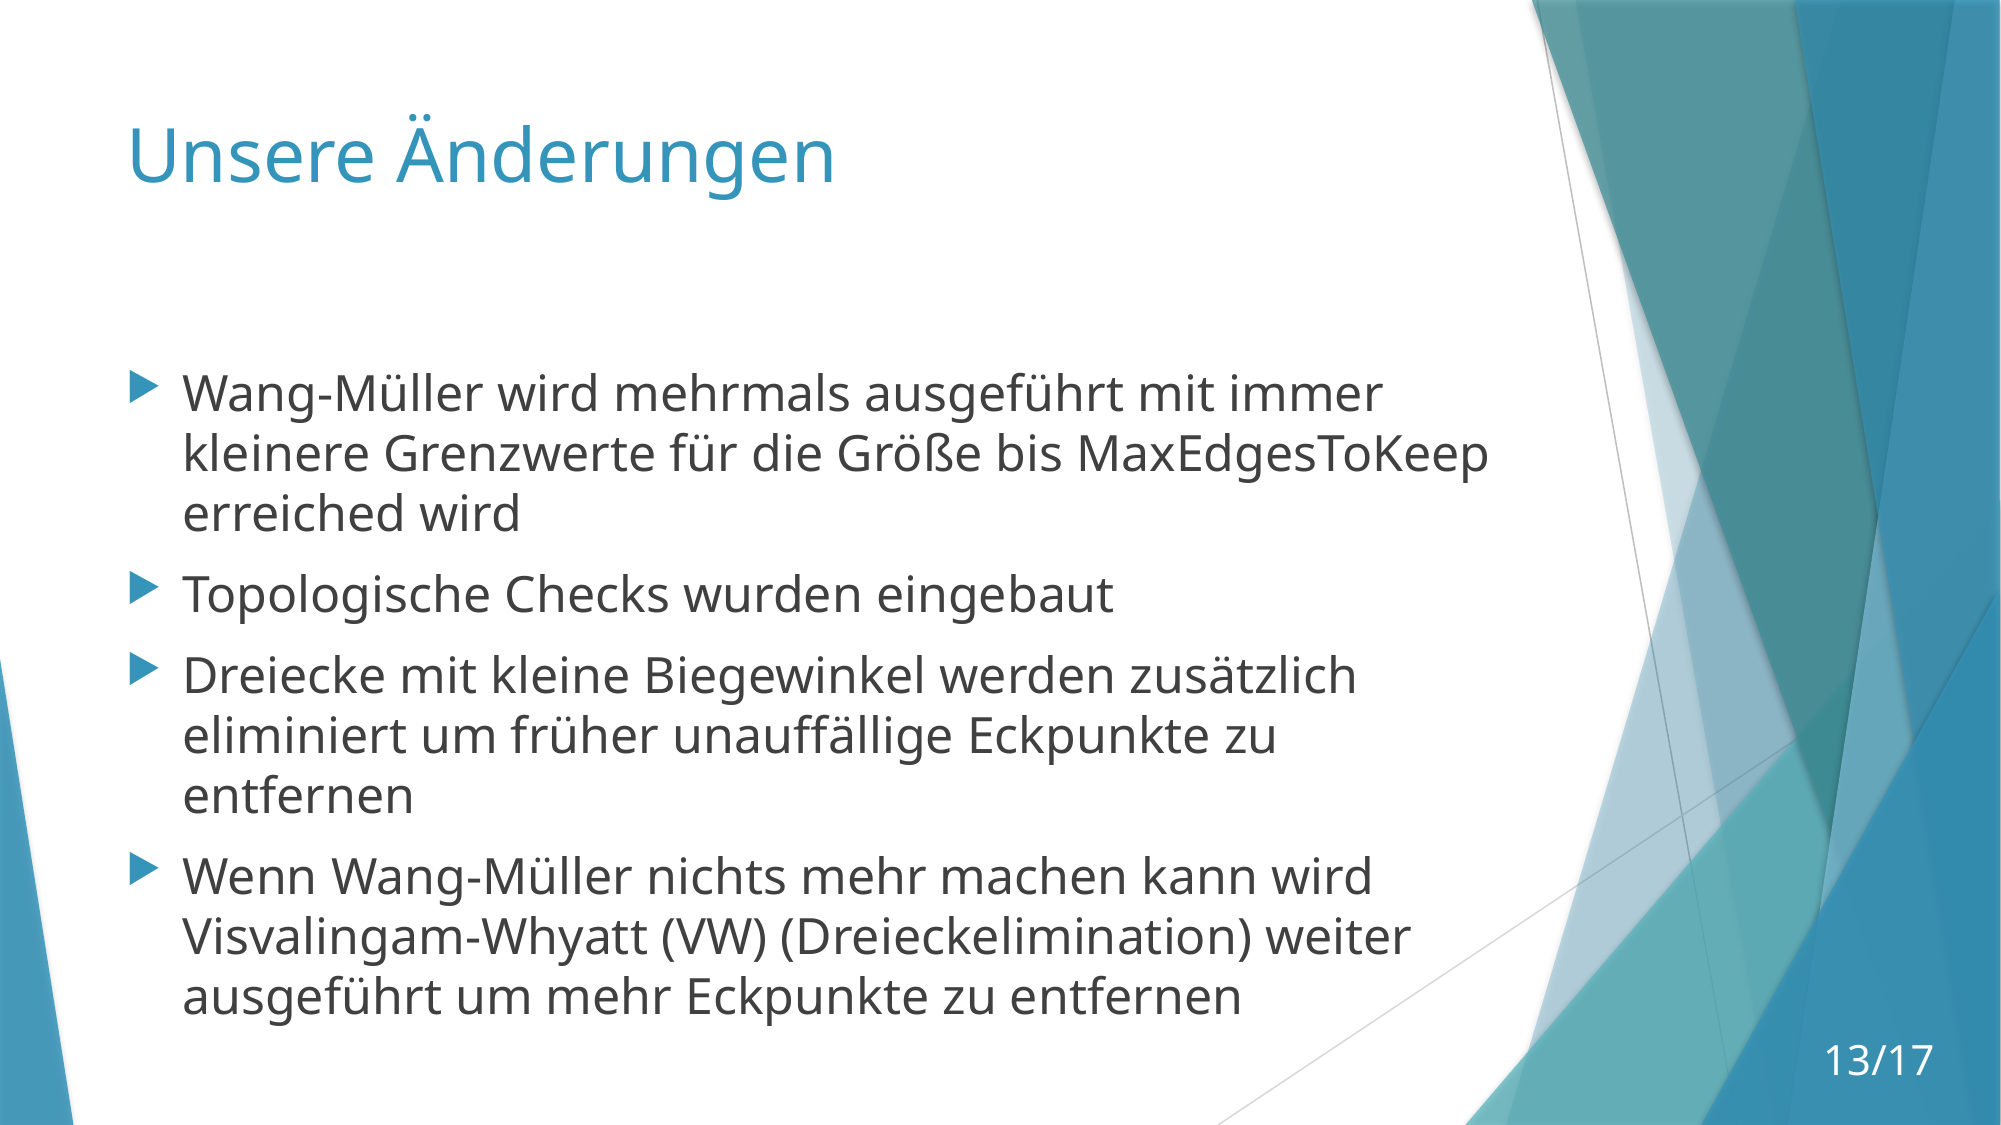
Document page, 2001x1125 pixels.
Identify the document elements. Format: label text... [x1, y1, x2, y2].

title Unsere Änderungen [111, 99, 1522, 317]
slide_number 13/17 [1762, 1032, 1950, 1093]
list Wang-Müller wird mehrmals ausgeführt mit immer kleinere Grenzwerte für die Größe bis MaxEdgesToKeep erreiched wird Topologische Checks wurden eingebaut Dreiecke mit kleine Biegewinkel werden zusätzlich eliminiert um früher unauffällige Eckpunkte zu entfernen Wenn Wang-Müller nichts mehr machen kann wird Visvalingam-Whyatt (VW) (Dreieckelimination) weiter ausgeführt um mehr Eckpunkte zu entfernen [111, 354, 1522, 992]
